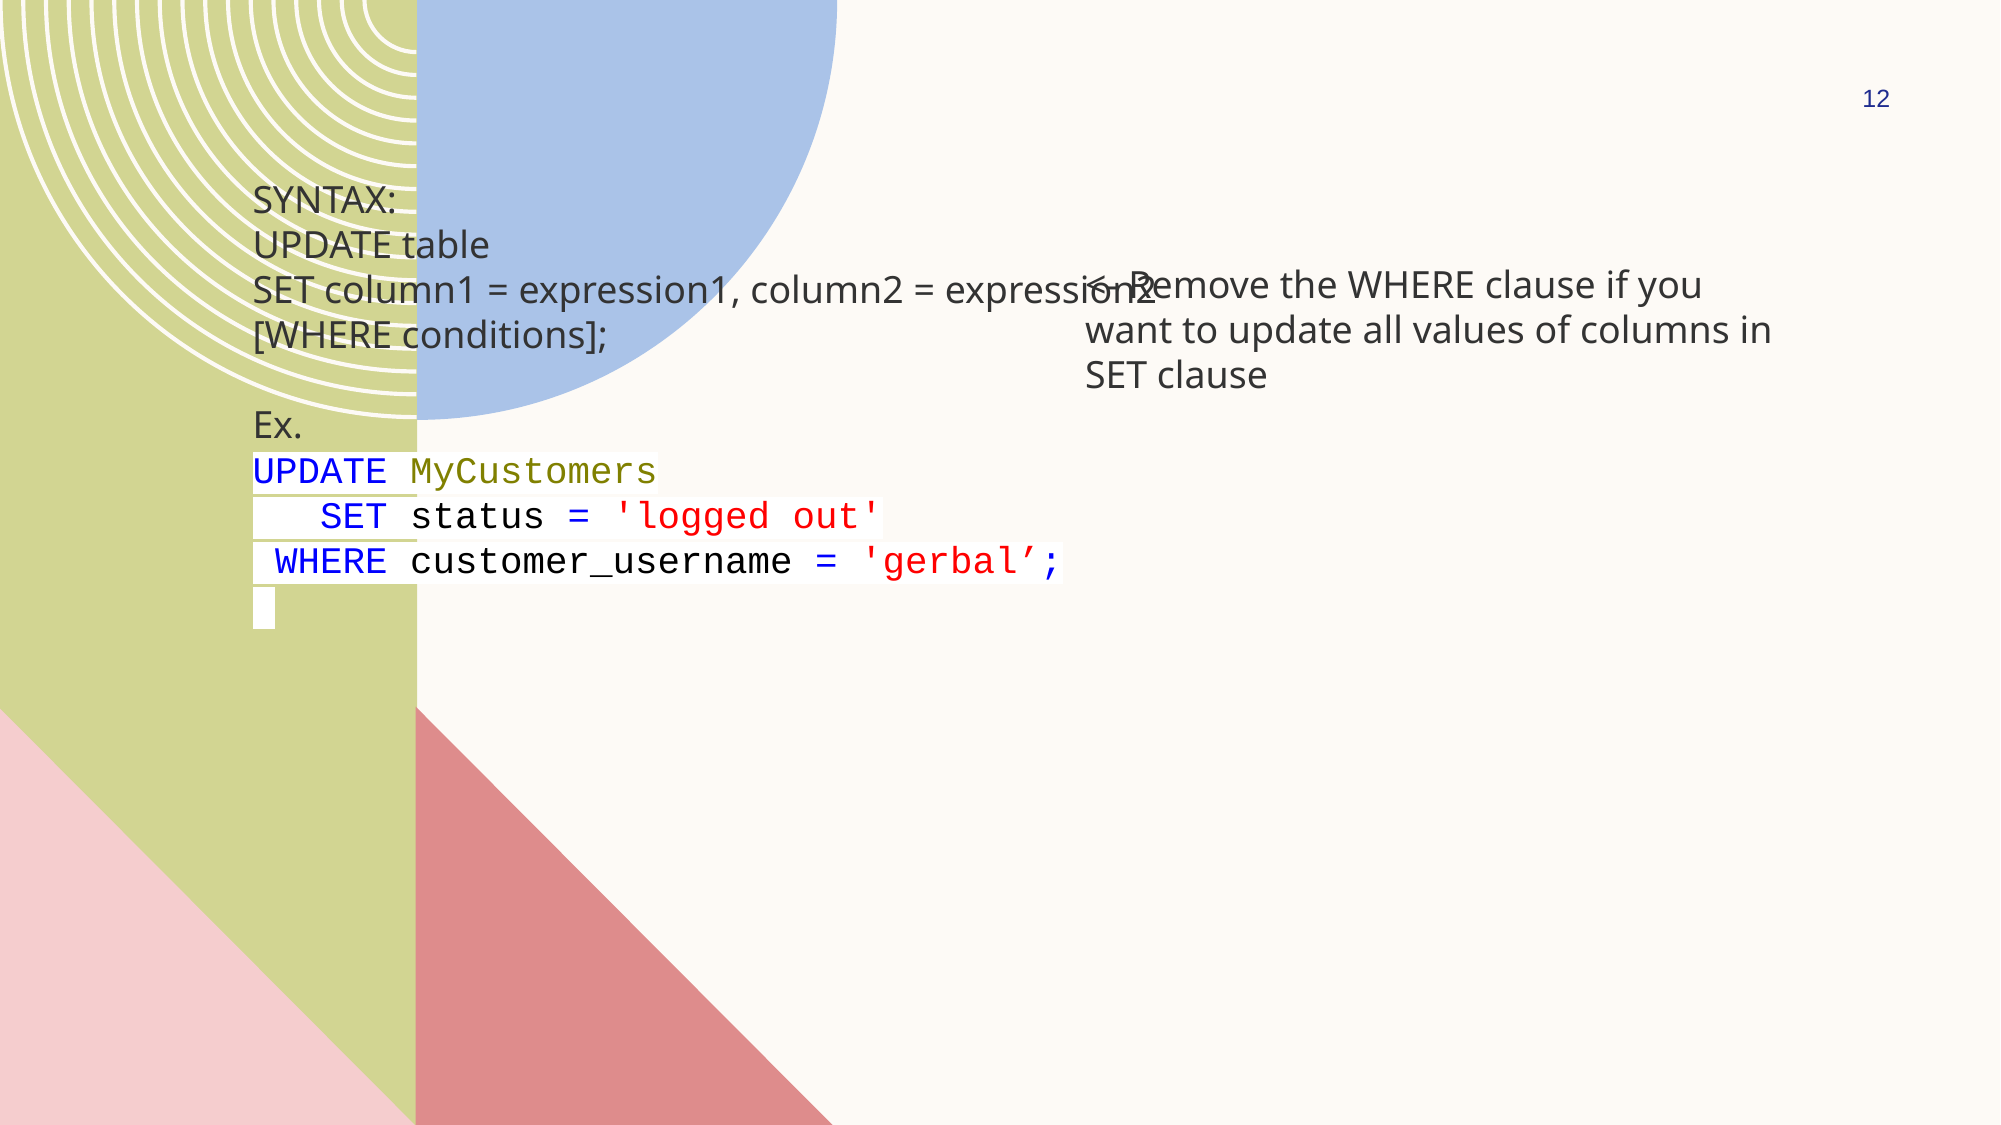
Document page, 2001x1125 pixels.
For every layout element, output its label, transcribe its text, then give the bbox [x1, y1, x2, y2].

text_box SYNTAX: UPDATE table SET column1 = expression1, column2 = expression2 [WHERE conditions]; Ex. UPDATE MyCustomers SET status = 'logged out' WHERE customer_username = 'gerbal’; [237, 168, 1657, 633]
slide_number 12 [1795, 75, 1958, 120]
text_box <- Remove the WHERE clause if you want to update all values of columns in SET clause [1070, 208, 1796, 404]
